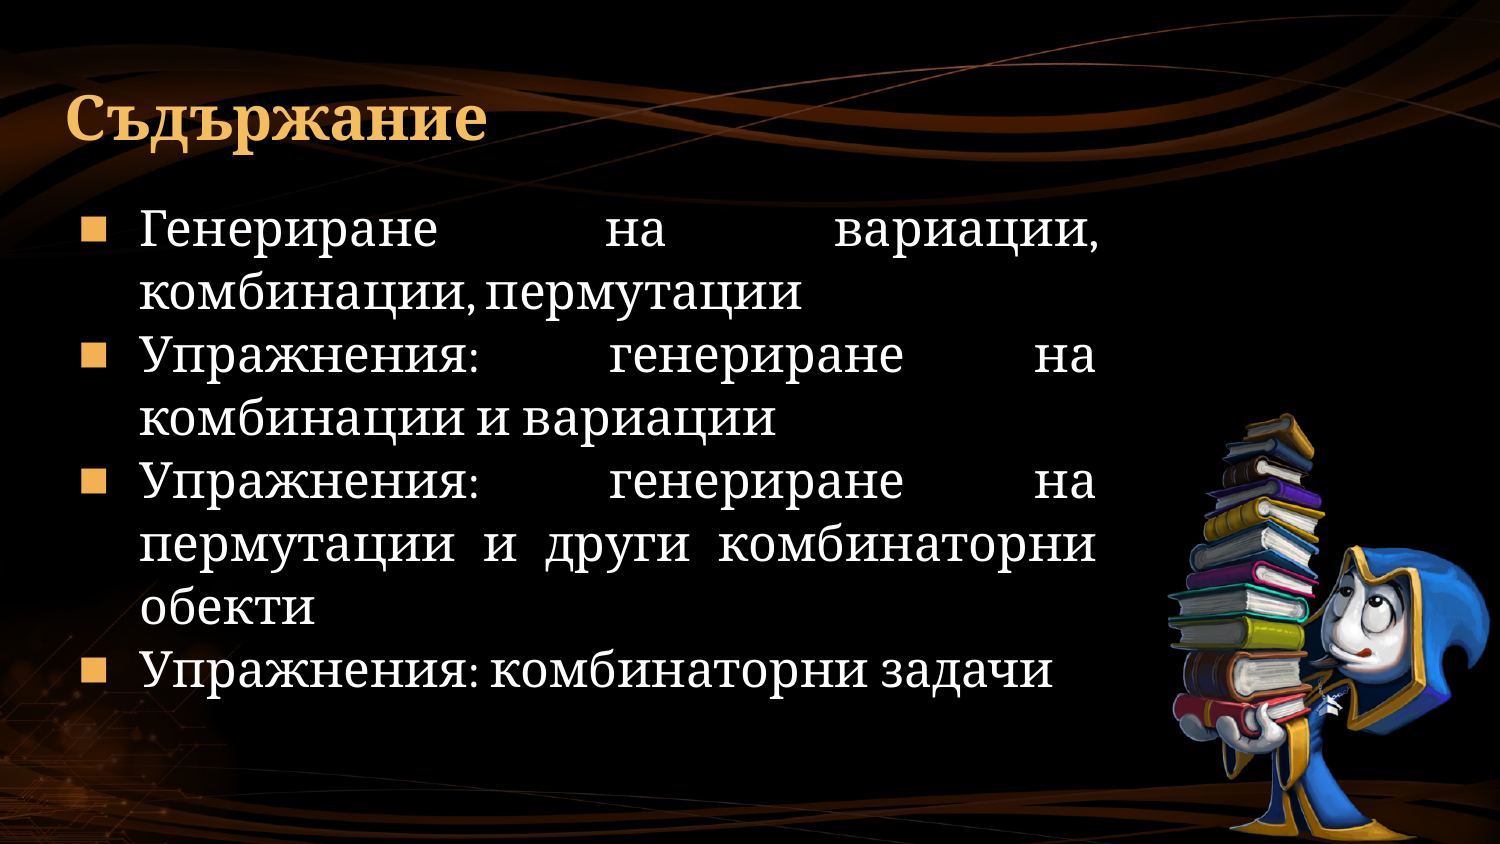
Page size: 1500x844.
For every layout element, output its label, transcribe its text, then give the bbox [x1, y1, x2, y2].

picture [0, 0, 1500, 844]
list Генериране на вариации, комбинации, пермутации Упражнения: генериране на комбинации и вариации Упражнения: генериране на пермутации и други комбинаторни обекти Упражнения: комбинаторни задачи [51, 189, 1111, 750]
title Съдържание [51, 72, 1449, 167]
